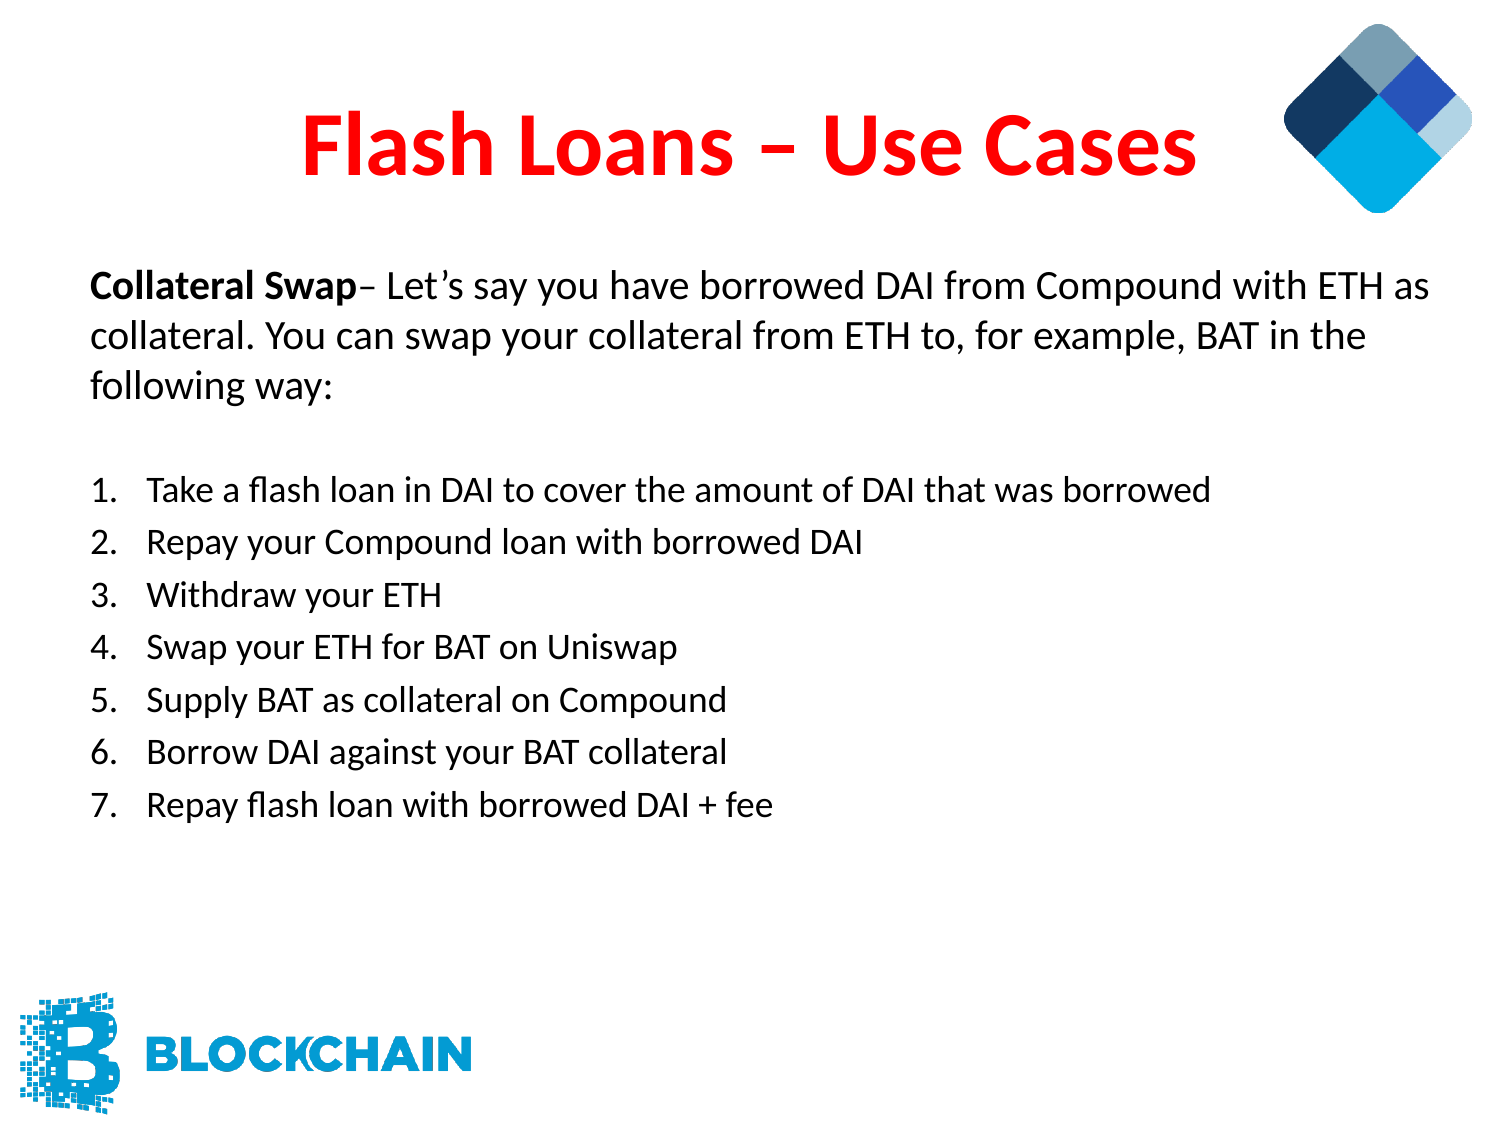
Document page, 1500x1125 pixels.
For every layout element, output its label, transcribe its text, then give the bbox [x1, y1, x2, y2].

title Flash Loans – Use Cases [75, 45, 1425, 233]
picture [12, 981, 475, 1117]
picture [1284, 24, 1472, 213]
list Collateral Swap– Let’s say you have borrowed DAI from Compound with ETH as collateral. You can swap your collateral from ETH to, for example, BAT in the following way: Take a flash loan in DAI to cover the amount of DAI that was borrowed Repay your Compound loan with borrowed DAI Withdraw your ETH Swap your ETH for BAT on Uniswap Supply BAT as collateral on Compound Borrow DAI against your BAT collateral Repay flash loan with borrowed DAI + fee [75, 249, 1488, 888]
